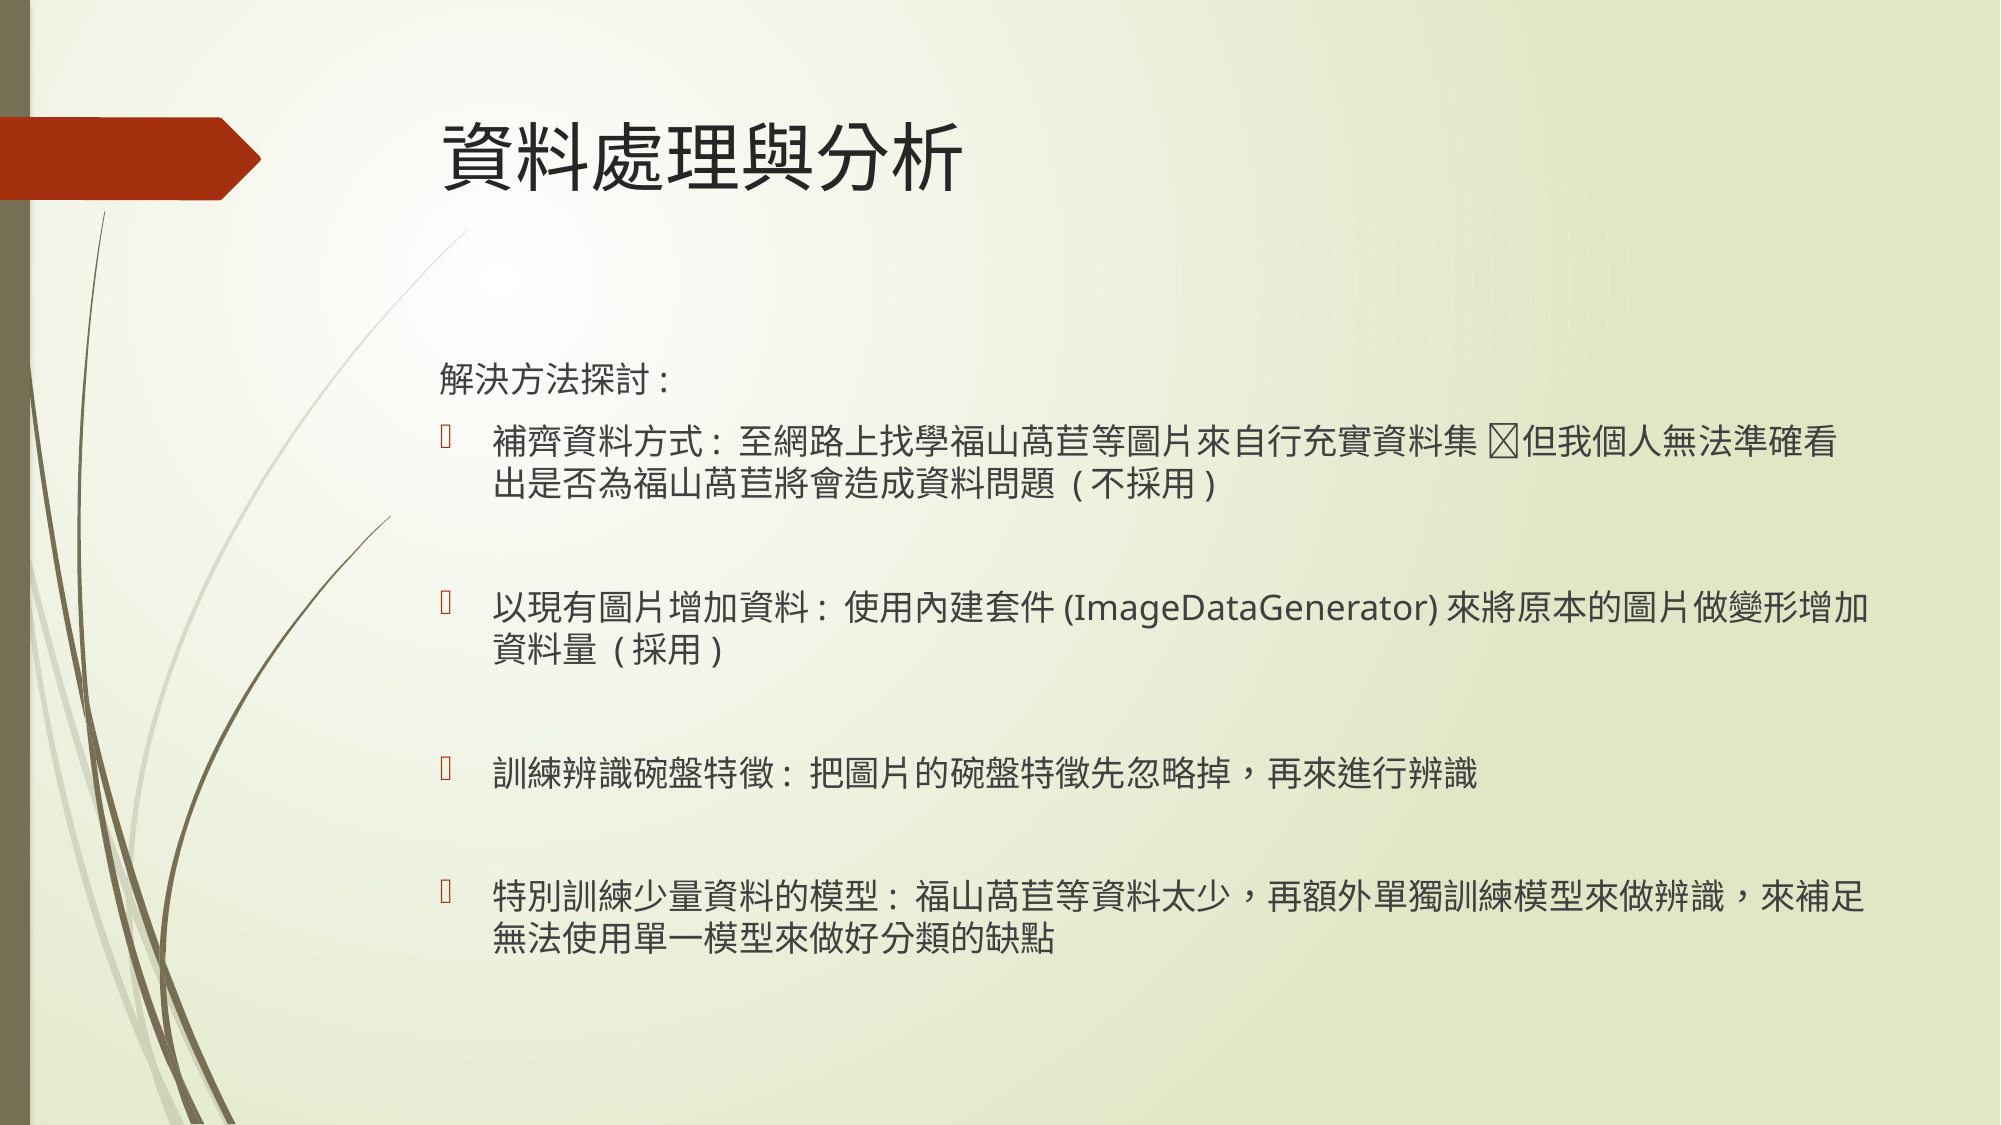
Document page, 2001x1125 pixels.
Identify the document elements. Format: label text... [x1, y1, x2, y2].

title 資料處理與分析 [425, 102, 1888, 313]
list 解決方法探討: 補齊資料方式: 至網路上找學福山萵苣等圖片來自行充實資料集 但我個人無法準確看出是否為福山萵苣將會造成資料問題 (不採用) 以現有圖片增加資料: 使用內建套件(ImageDataGenerator)來將原本的圖片做變形增加資料量 (採用) 訓練辨識碗盤特徵: 把圖片的碗盤特徵先忽略掉，再來進行辨識 特別訓練少量資料的模型: 福山萵苣等資料太少，再額外單獨訓練模型來做辨識，來補足無法使用單一模型來做好分類的缺點 [424, 350, 1888, 970]
